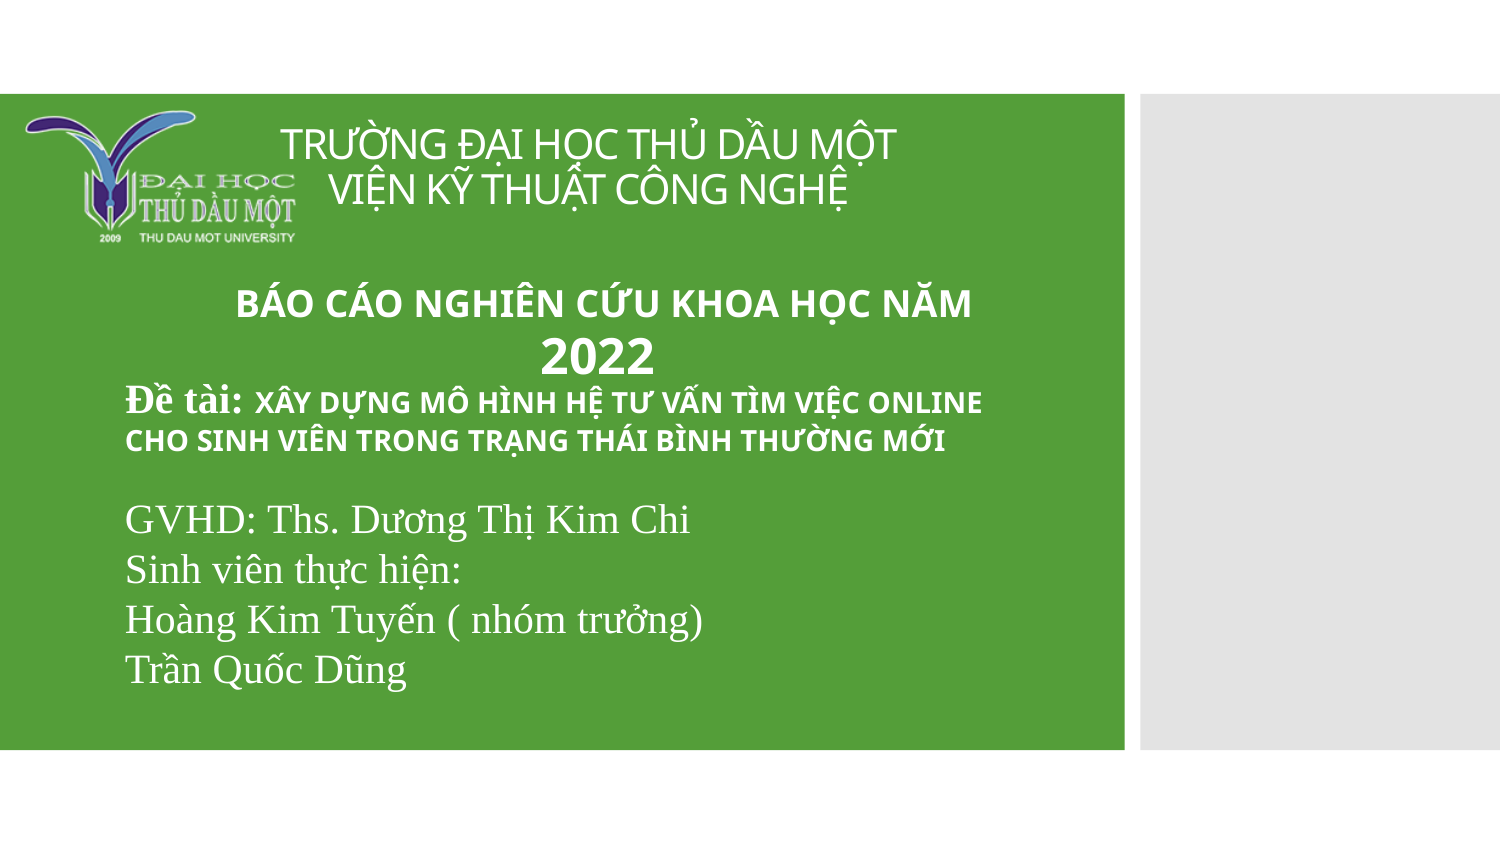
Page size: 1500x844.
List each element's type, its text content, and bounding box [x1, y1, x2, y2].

text_box TRƯỜNG ĐẠI HỌC THỦ DẦU MỘT VIỆN KỸ THUẬT CÔNG NGHỆ [296, 143, 938, 243]
picture [25, 110, 296, 243]
text_box Đề tài: XÂY DỰNG MÔ HÌNH HỆ TƯ VẤN TÌM VIỆC ONLINE CHO SINH VIÊN TRONG TRẠNG THÁI BÌNH THƯỜNG MỚI GVHD: Ths. Dương Thị Kim Chi Sinh viên thực hiện: Hoàng Kim Tuyến ( nhóm trưởng) Trần Quốc Dũng [110, 364, 1068, 700]
text_box BÁO CÁO NGHIÊN CỨU KHOA HỌC NĂM 2022 [192, 272, 1016, 438]
